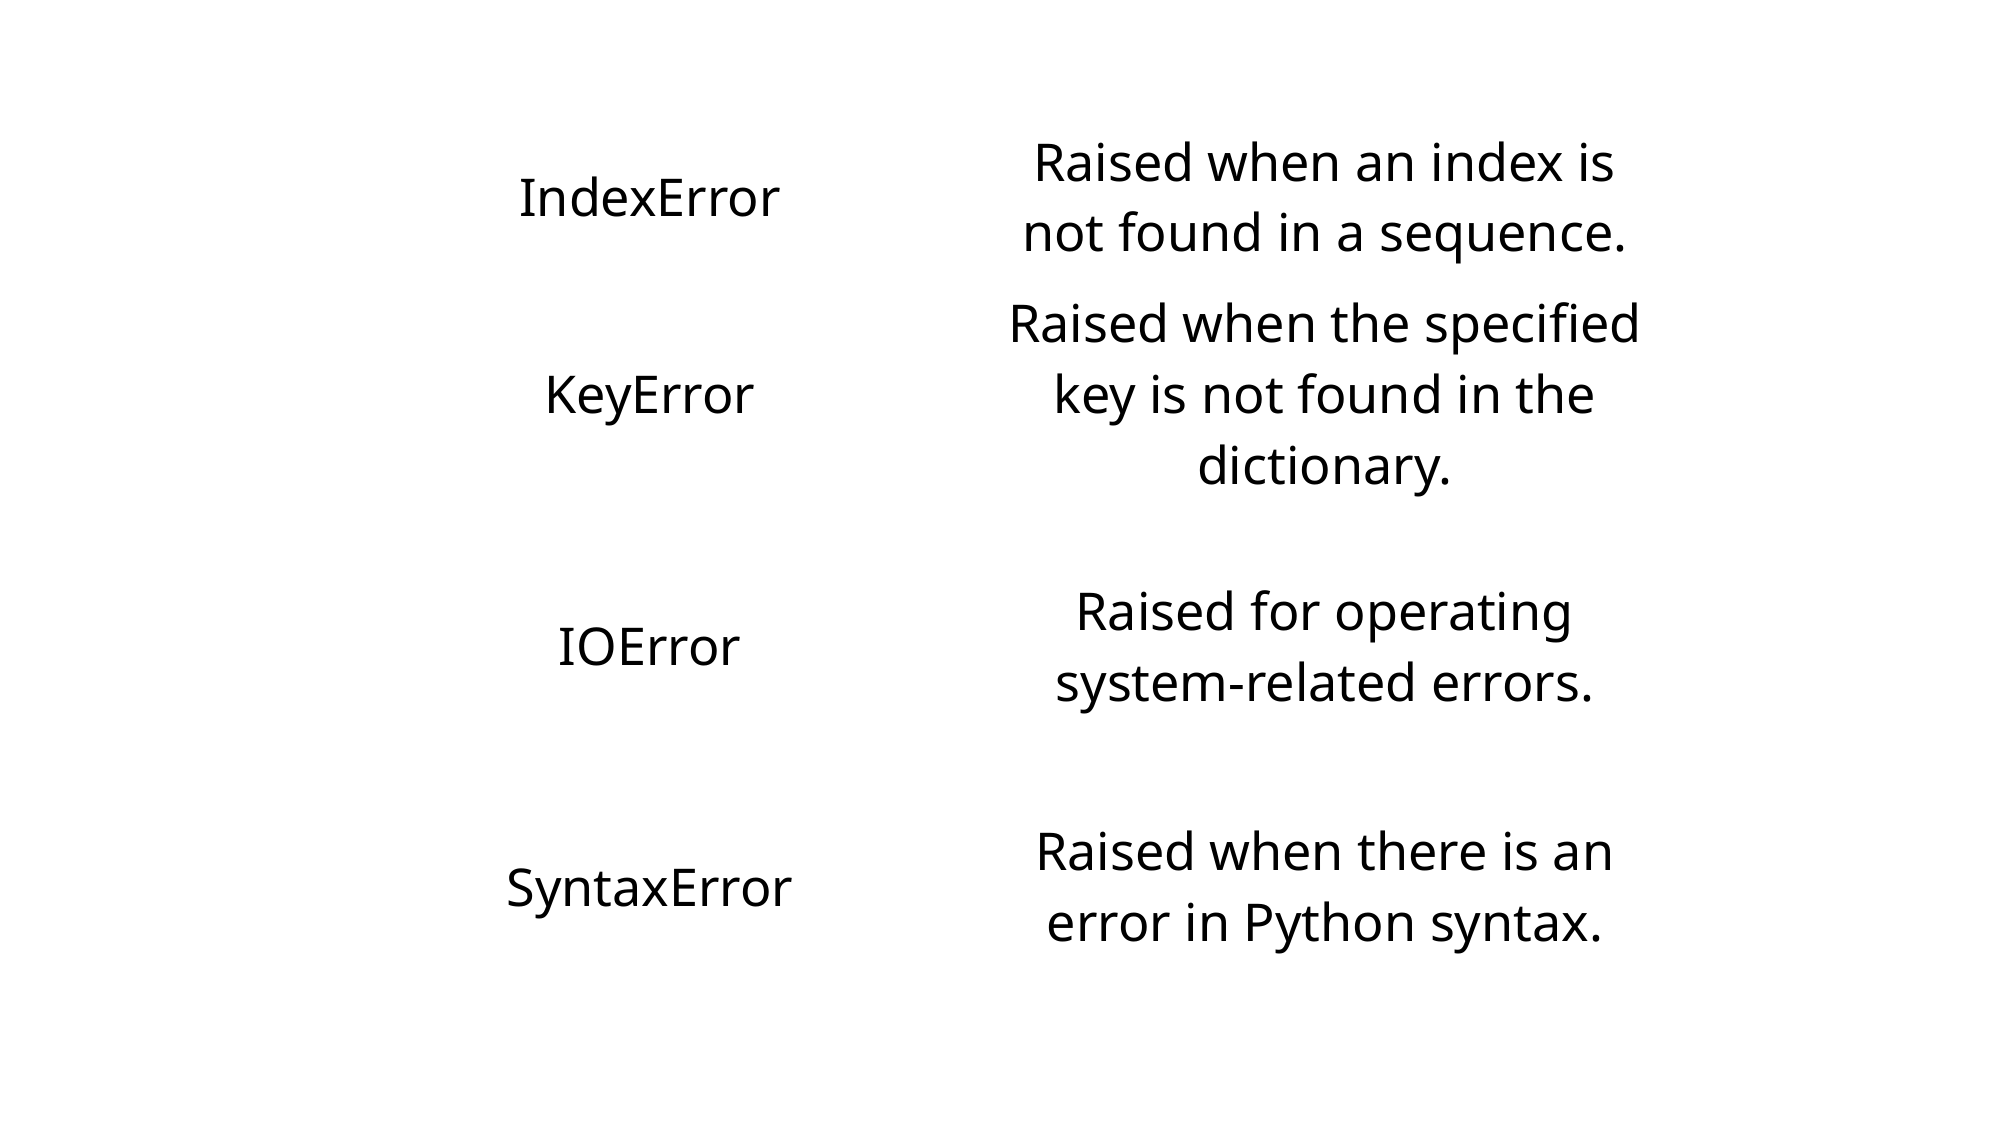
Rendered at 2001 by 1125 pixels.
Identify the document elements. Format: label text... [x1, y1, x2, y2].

table_cell SyntaxError [313, 779, 988, 992]
table_cell KeyError [313, 275, 988, 512]
table_cell IOError [313, 512, 988, 779]
table_header Raised when an index is not found in a sequence. [988, 118, 1663, 275]
table_cell Raised for operating system-related errors. [988, 512, 1663, 779]
table_header IndexError [313, 118, 988, 275]
table_cell Raised when there is an error in Python syntax. [988, 779, 1663, 992]
table_cell Raised when the specified key is not found in the dictionary. [988, 275, 1663, 512]
